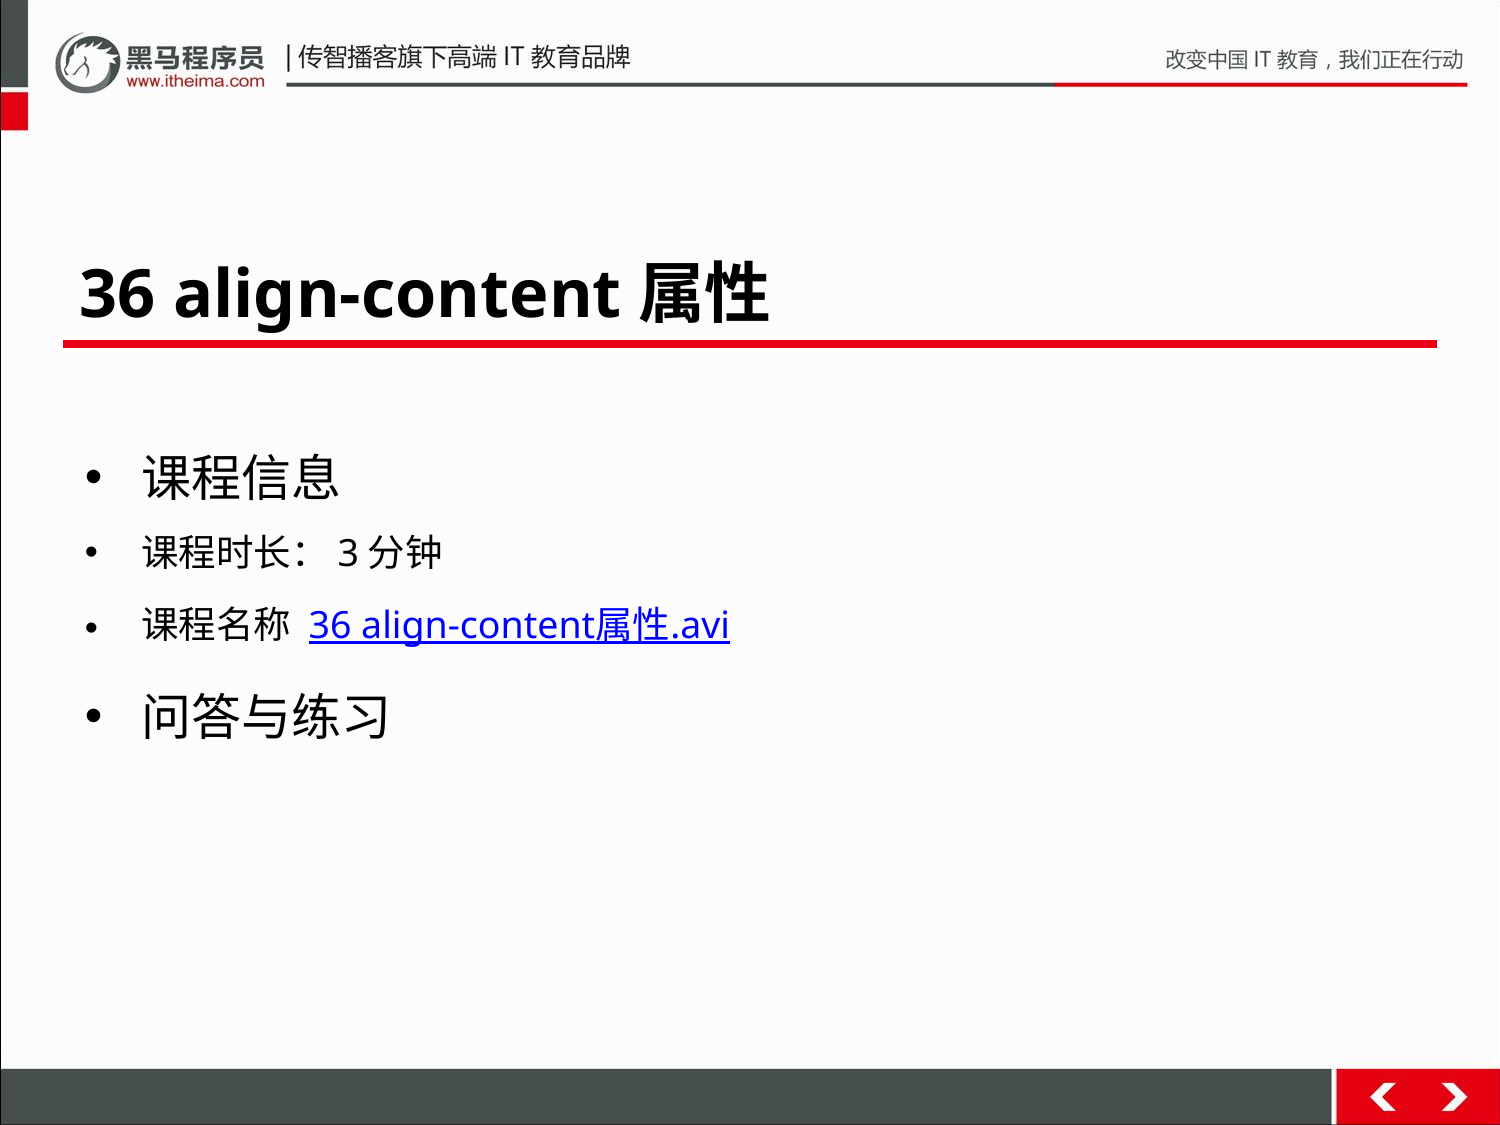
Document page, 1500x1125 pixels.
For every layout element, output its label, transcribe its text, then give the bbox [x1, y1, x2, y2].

picture [0, 0, 1500, 1125]
text_box 课程信息 课程时长：3分钟 课程名称 36 align-content属性.avi 问答与练习 [69, 408, 1451, 820]
text_box 36 align-content属性 [64, 243, 1376, 339]
